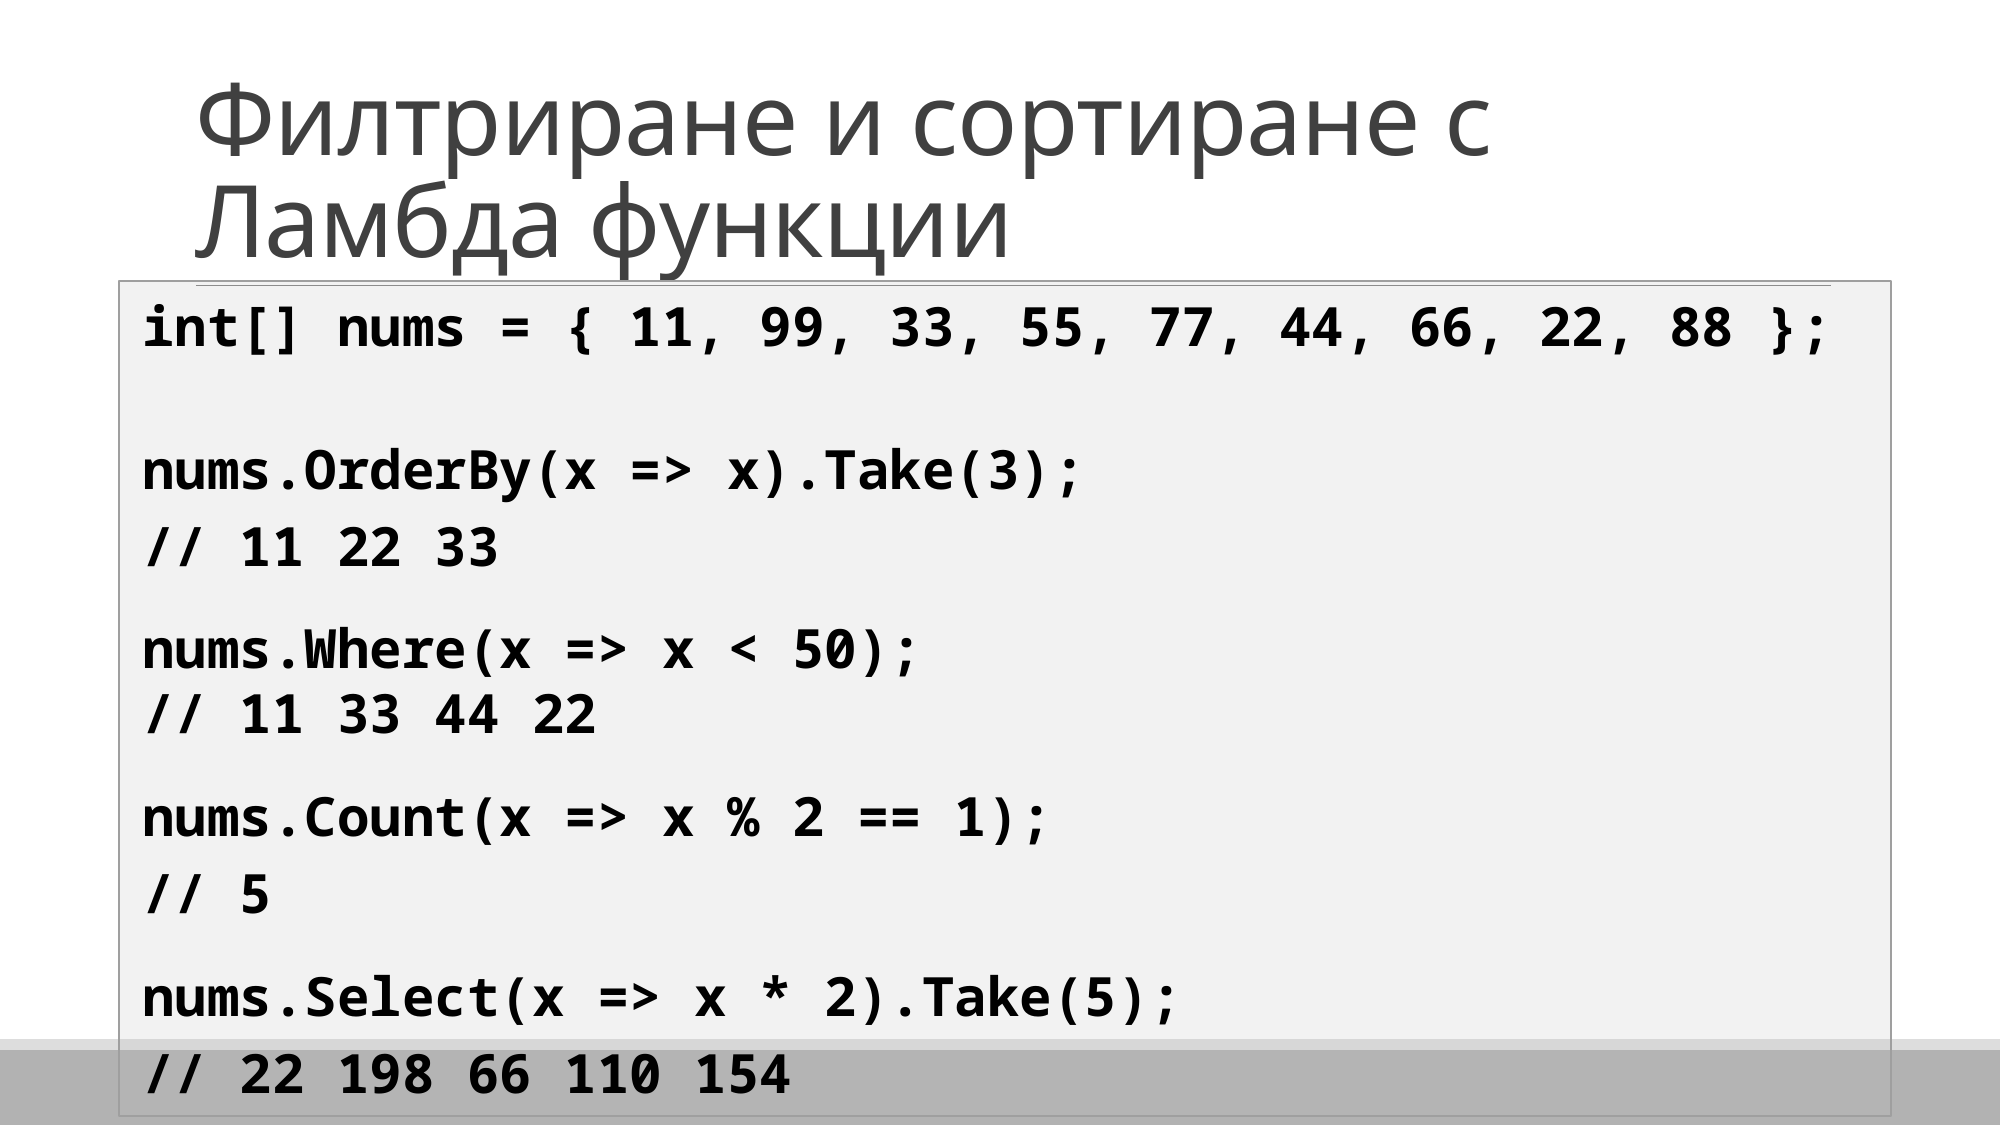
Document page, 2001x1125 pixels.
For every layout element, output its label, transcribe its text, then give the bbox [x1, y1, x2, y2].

text_box int[] nums = { 11, 99, 33, 55, 77, 44, 66, 22, 88 }; nums.OrderBy(x => x).Take(3); // 11 22 33 nums.Where(x => x < 50); // 11 33 44 22 nums.Count(x => x % 2 == 1); // 5 nums.Select(x => x * 2).Take(5); // 22 198 66 110 154 [118, 280, 1892, 1117]
title Филтриране и сортиране с Ламбда функции [180, 47, 1830, 280]
